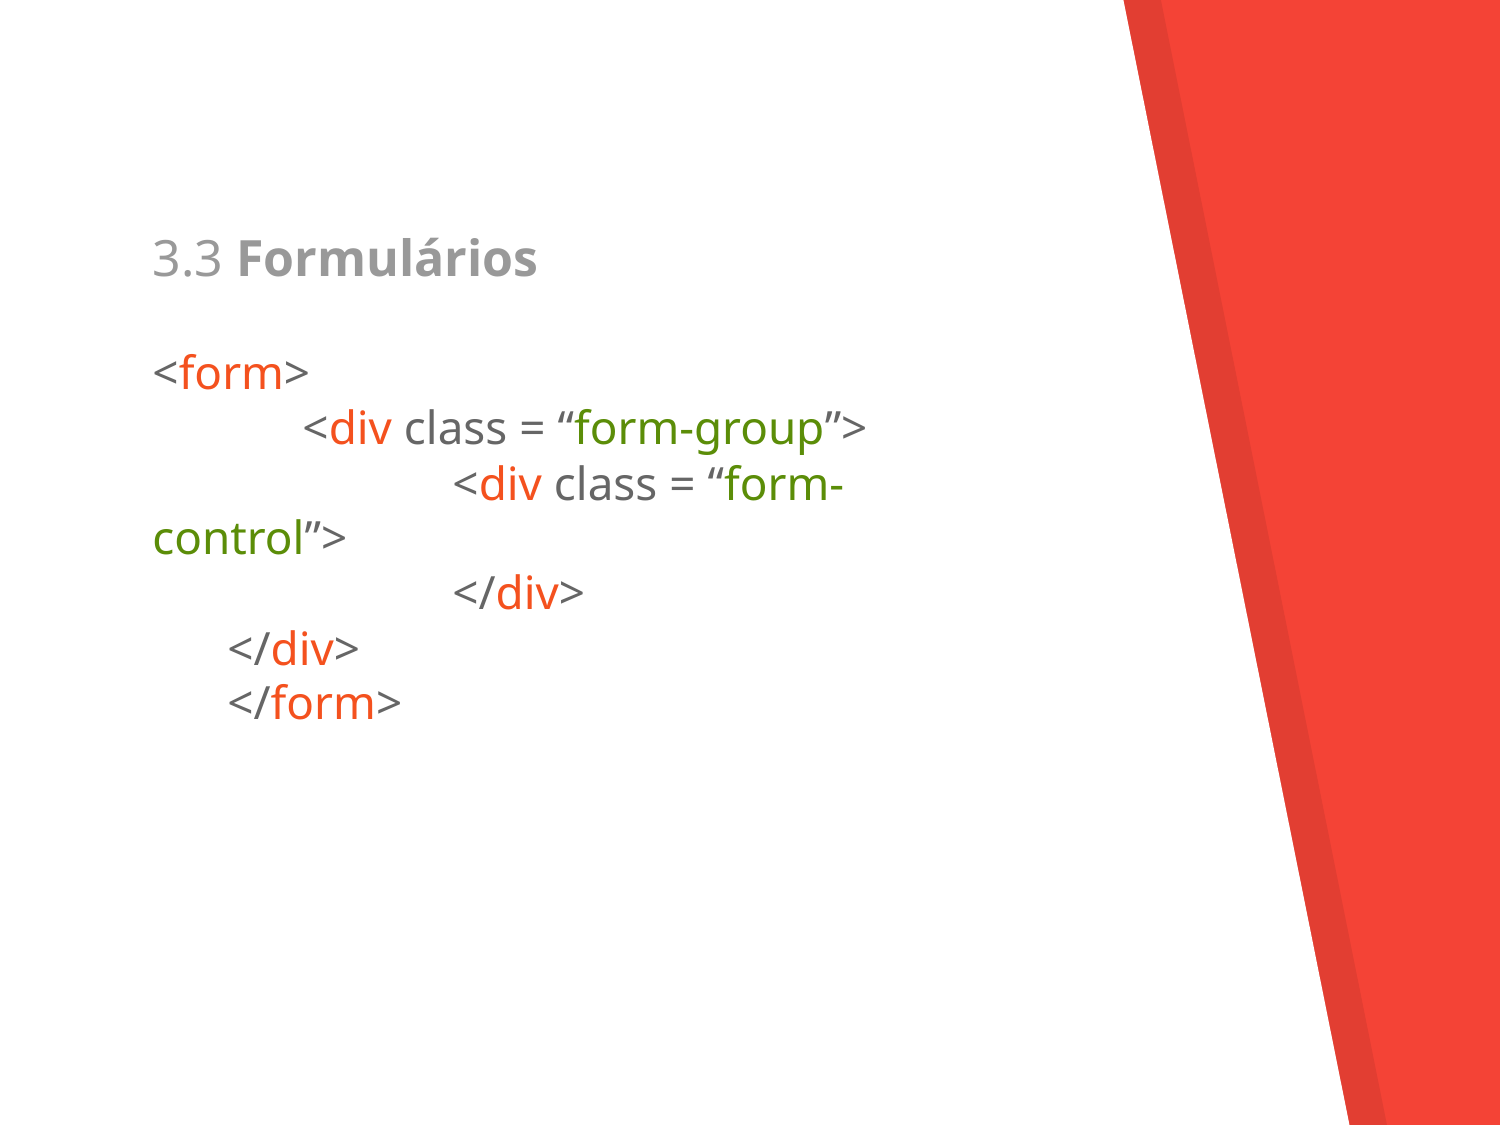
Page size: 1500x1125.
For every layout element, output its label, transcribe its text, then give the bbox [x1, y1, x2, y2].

title 3.3 Formulários [137, 195, 1011, 302]
list <form> <div class = “form-group”> <div class = “form-control”> </div> </div> </form> [137, 329, 1011, 823]
